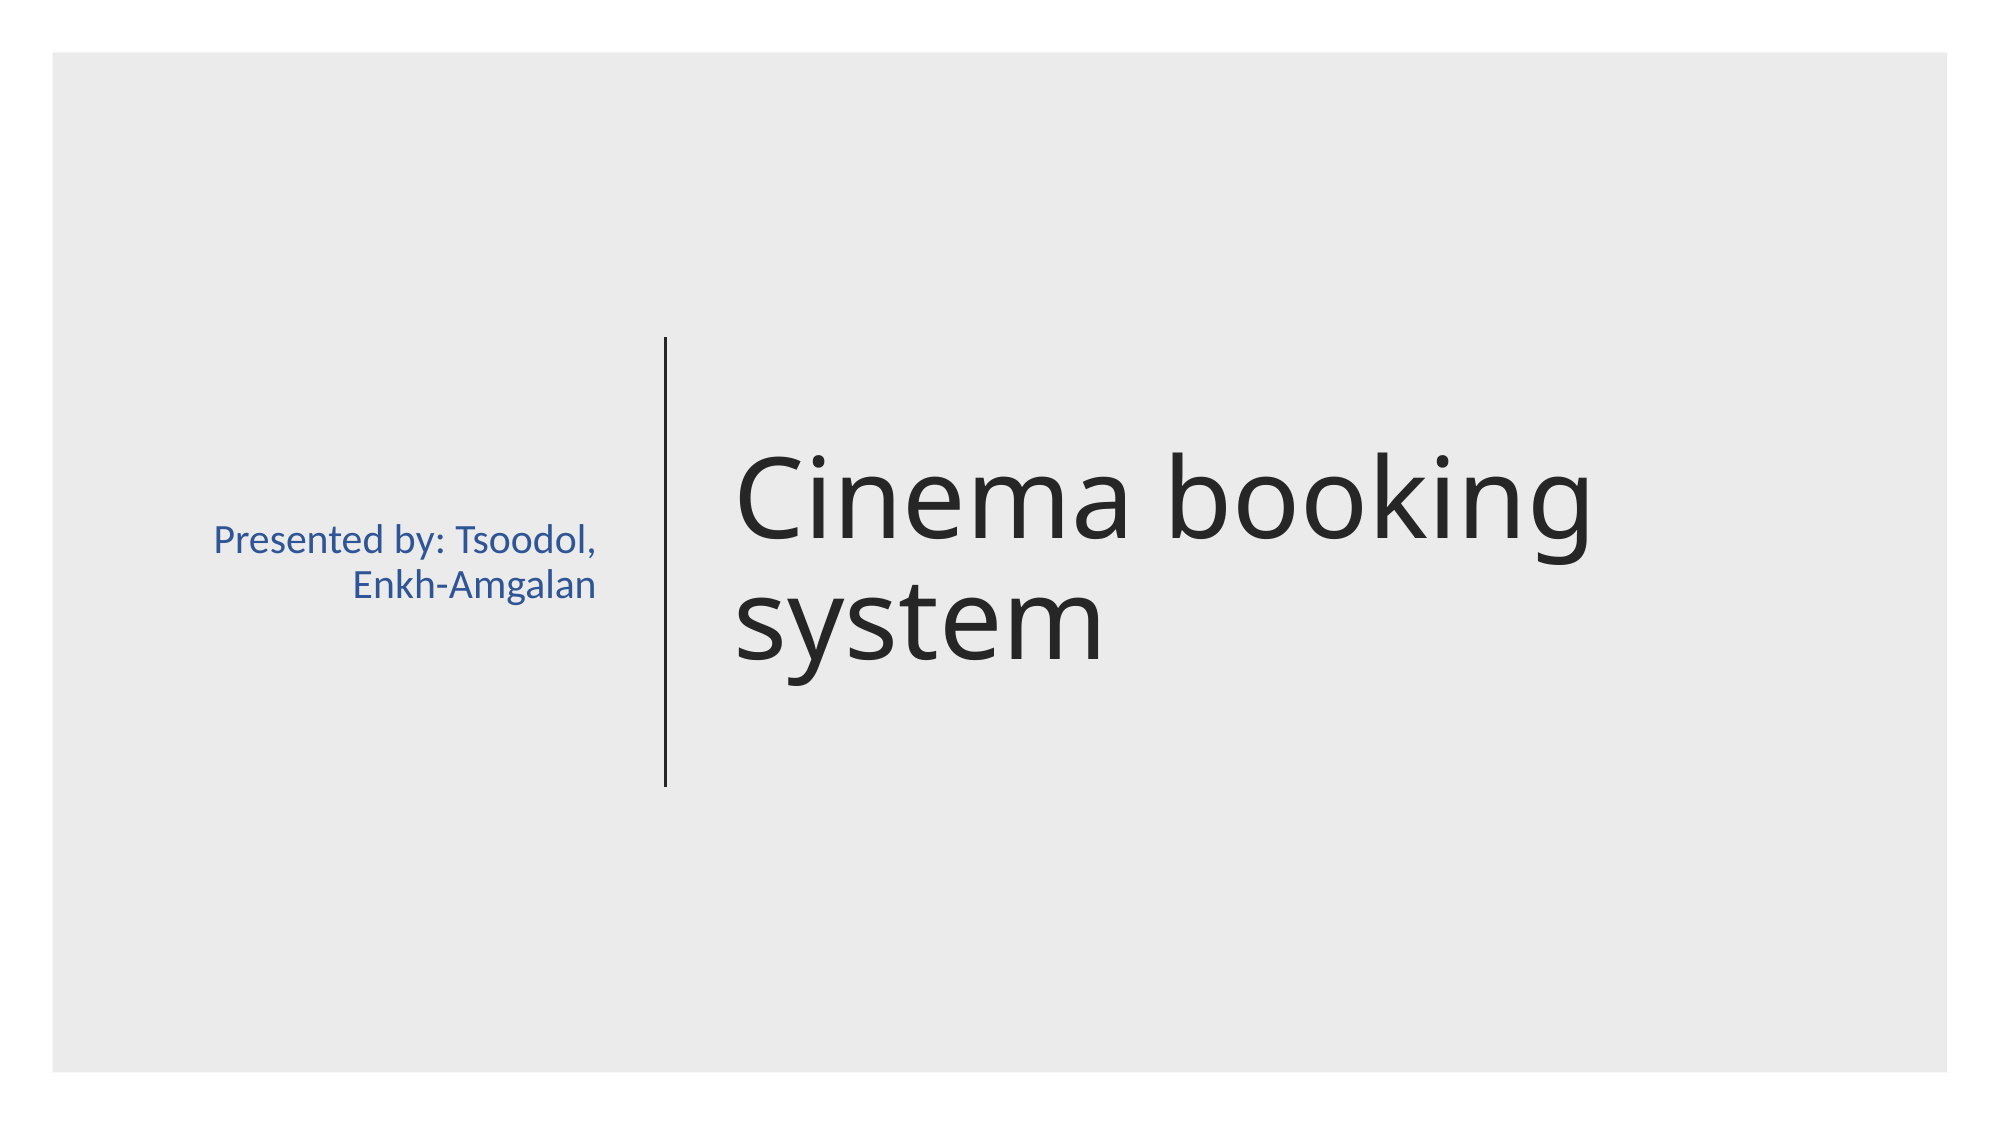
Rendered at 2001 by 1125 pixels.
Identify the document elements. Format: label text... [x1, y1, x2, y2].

title Cinema booking system [718, 158, 1829, 967]
text_box [52, 51, 1948, 1073]
subtitle Presented by: Tsoodol, Enkh-Amgalan [167, 158, 612, 967]
